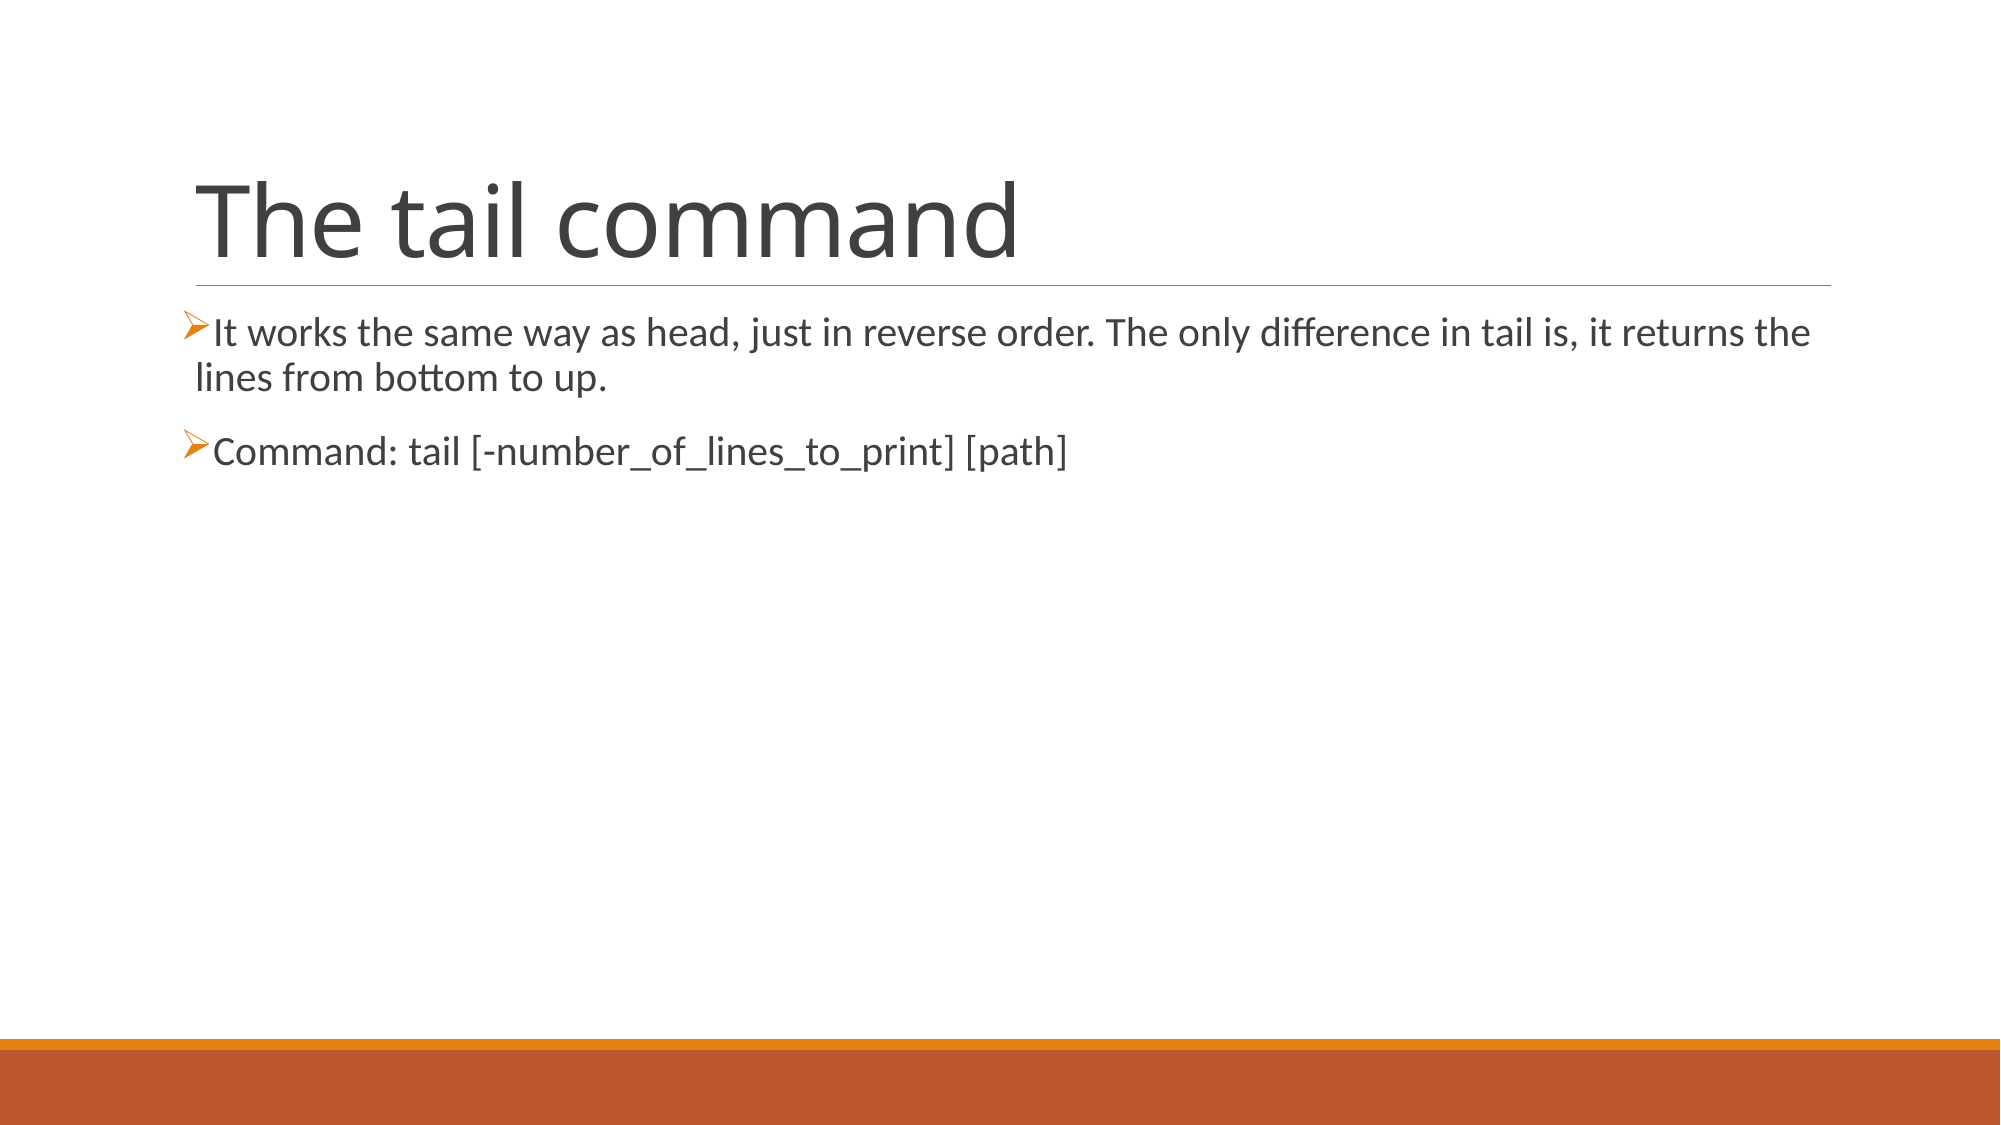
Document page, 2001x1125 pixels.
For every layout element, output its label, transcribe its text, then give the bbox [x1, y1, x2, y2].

list It works the same way as head, just in reverse order. The only difference in tail is, it returns the lines from bottom to up. Command: tail [-number_of_lines_to_print] [path] [180, 302, 1830, 963]
title The tail command [180, 47, 1830, 285]
